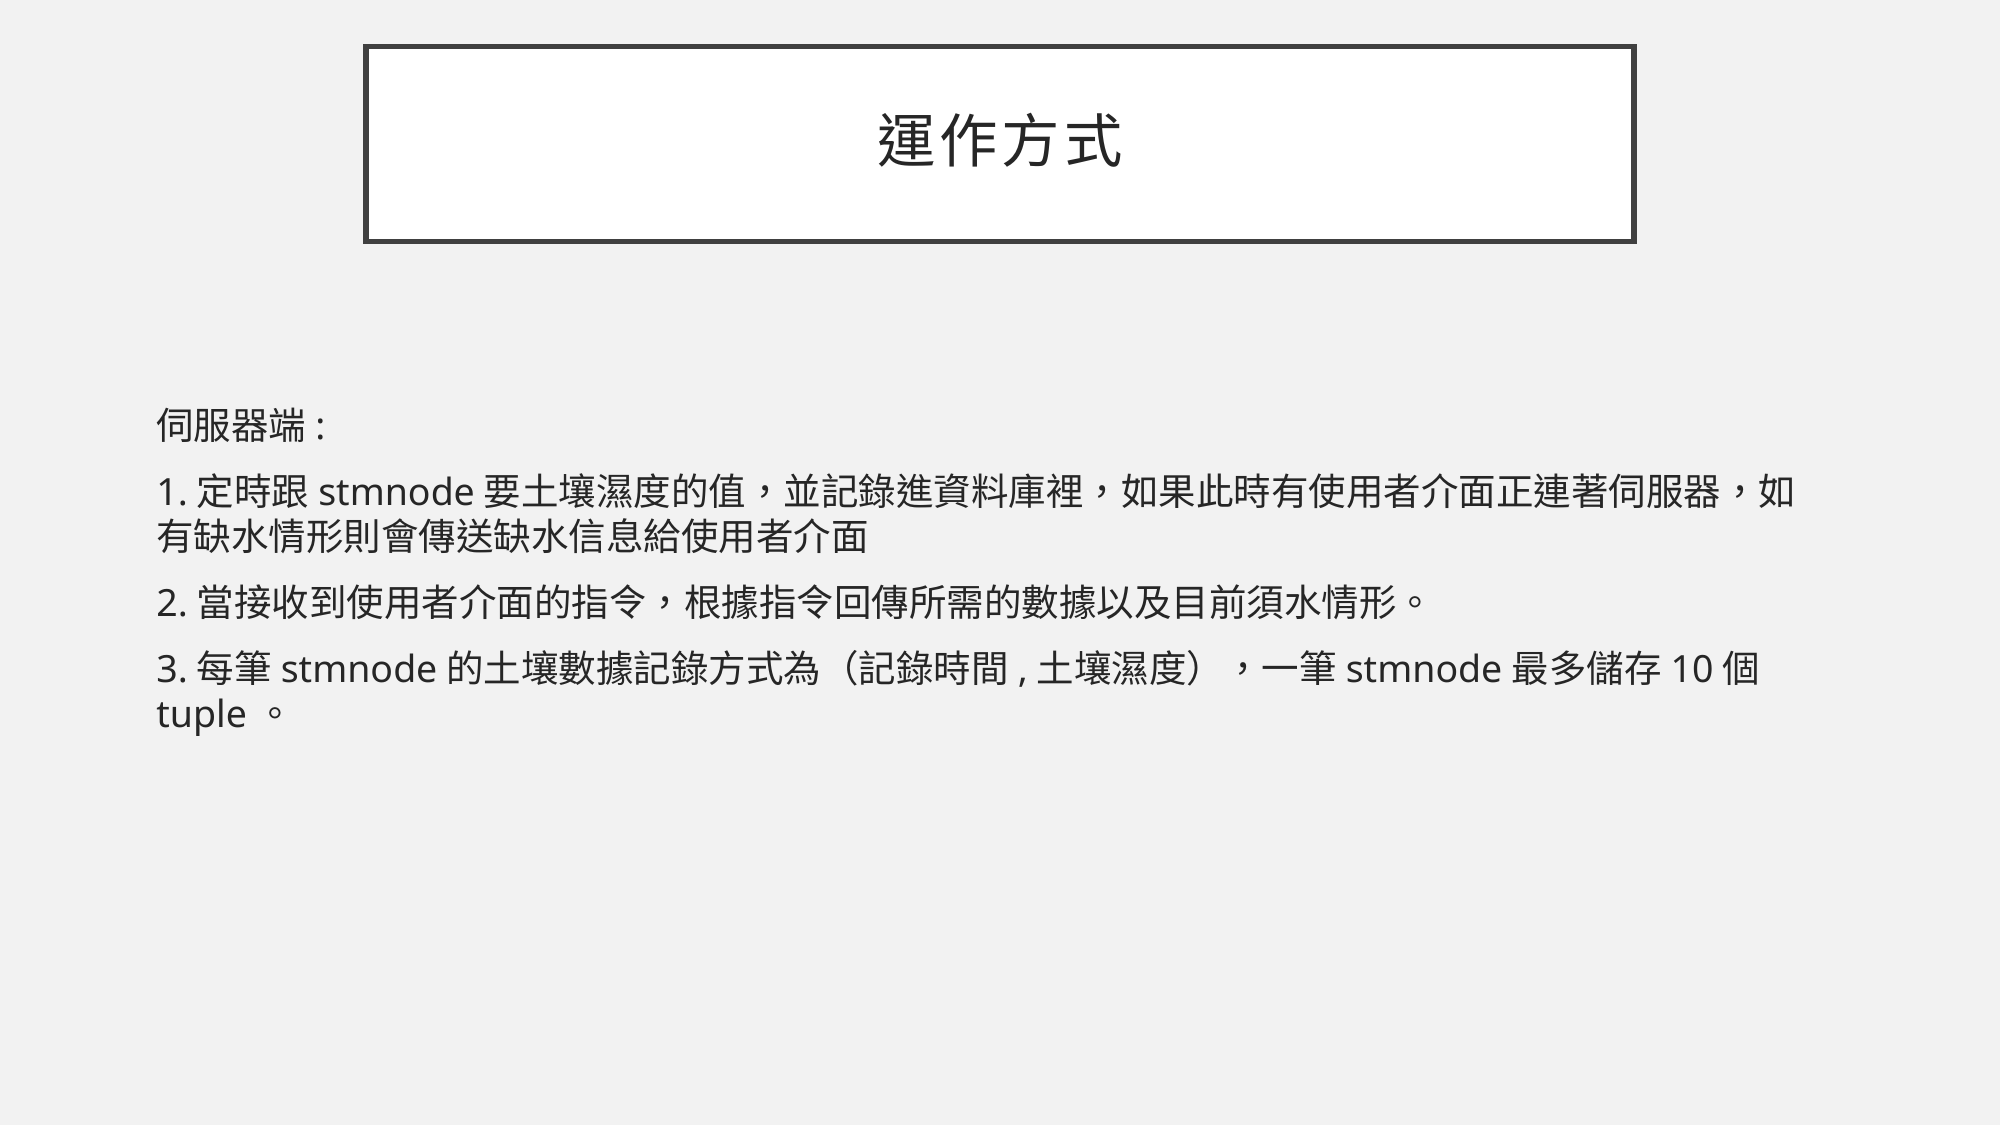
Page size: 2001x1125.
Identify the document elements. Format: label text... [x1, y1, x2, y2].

title 運作方式 [363, 44, 1637, 244]
list 伺服器端: 1.定時跟stmnode要土壤濕度的值，並記錄進資料庫裡，如果此時有使用者介面正連著伺服器，如有缺水情形則會傳送缺水信息給使用者介面 2.當接收到使用者介面的指令，根據指令回傳所需的數據以及目前須水情形。 3.每筆stmnode的土壤數據記錄方式為（記錄時間,土壤濕度），一筆stmnode最多儲存10個tuple。 [141, 394, 1842, 942]
